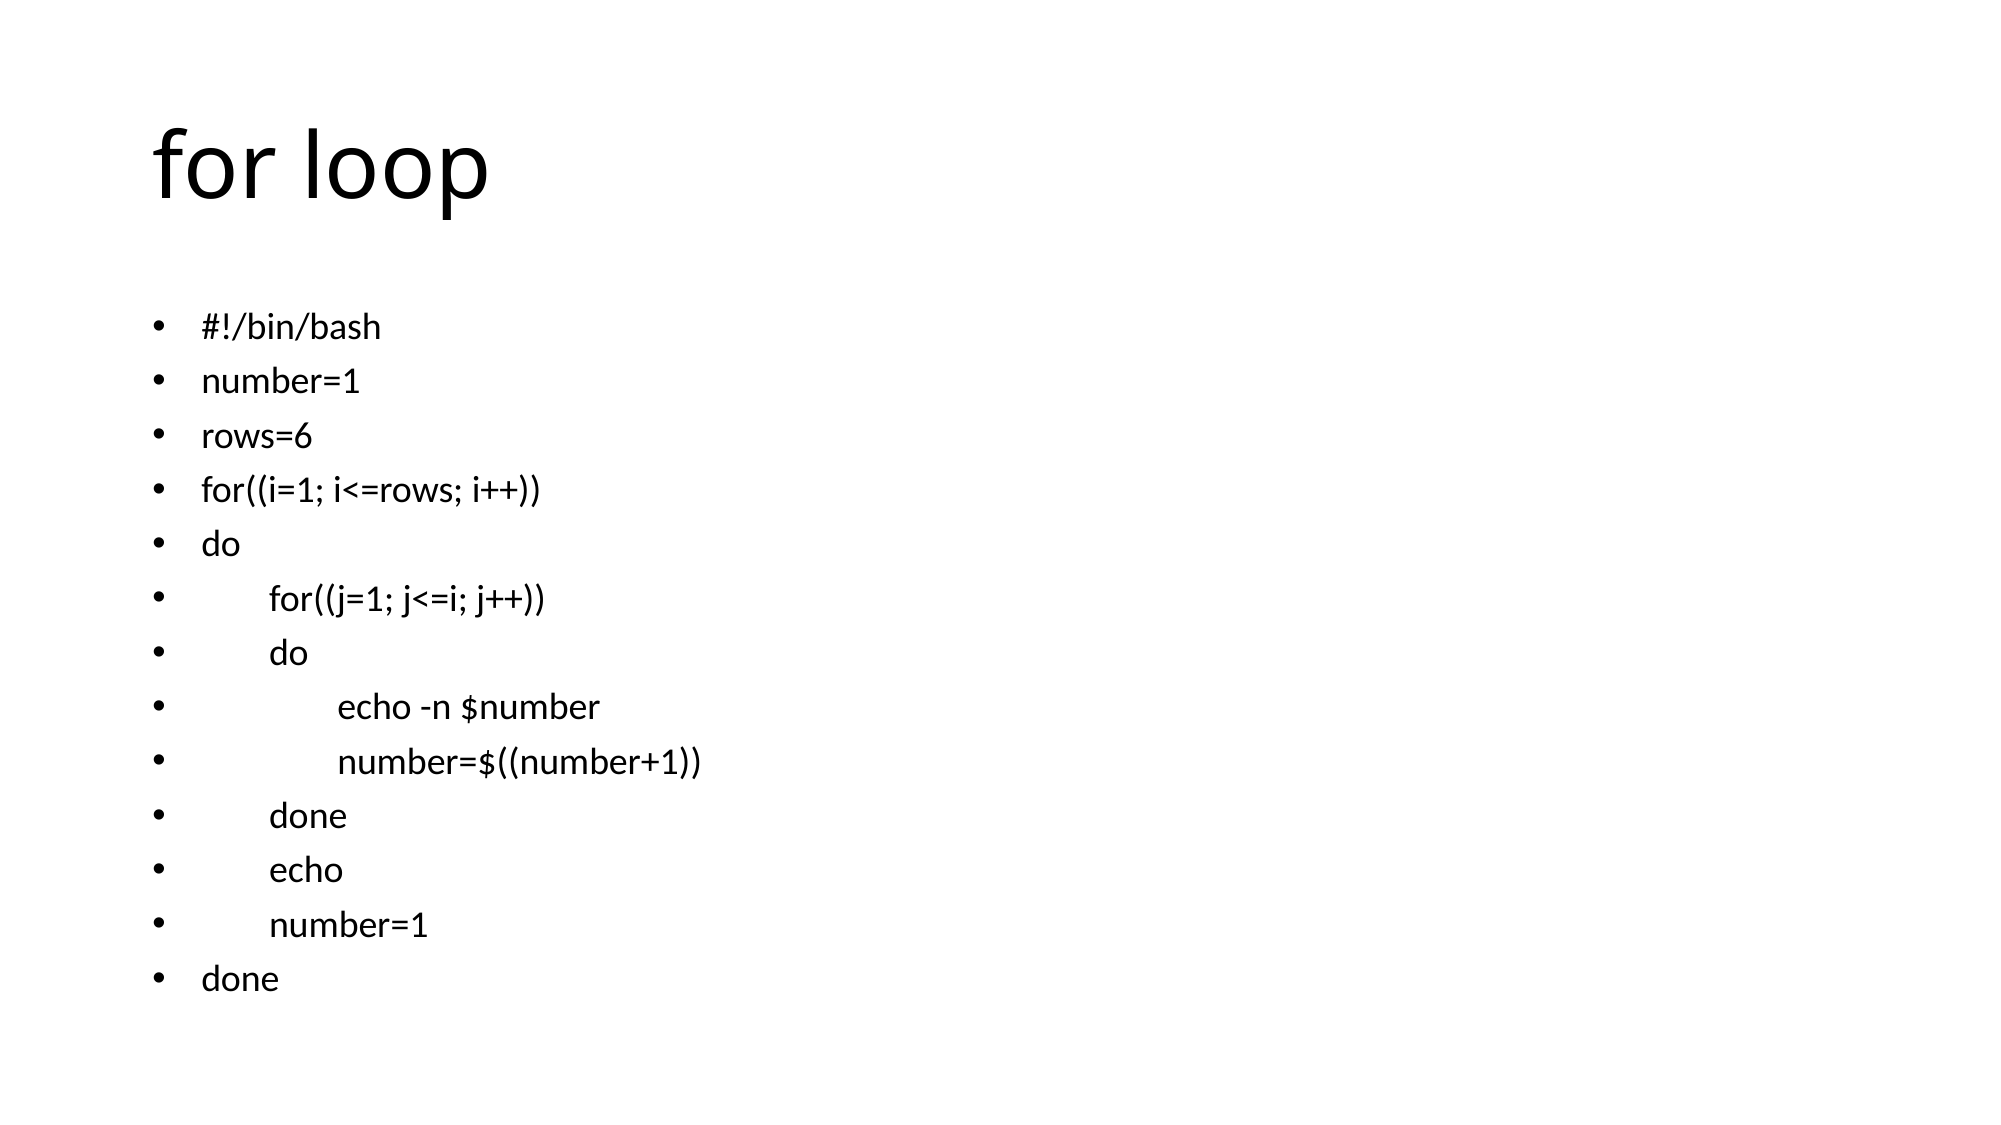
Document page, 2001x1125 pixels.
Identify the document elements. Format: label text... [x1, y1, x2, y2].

title for loop [137, 59, 1863, 278]
list #!/bin/bash number=1 rows=6 for((i=1; i<=rows; i++)) do for((j=1; j<=i; j++)) do echo -n $number number=$((number+1)) done echo number=1 done [137, 299, 1863, 1014]
